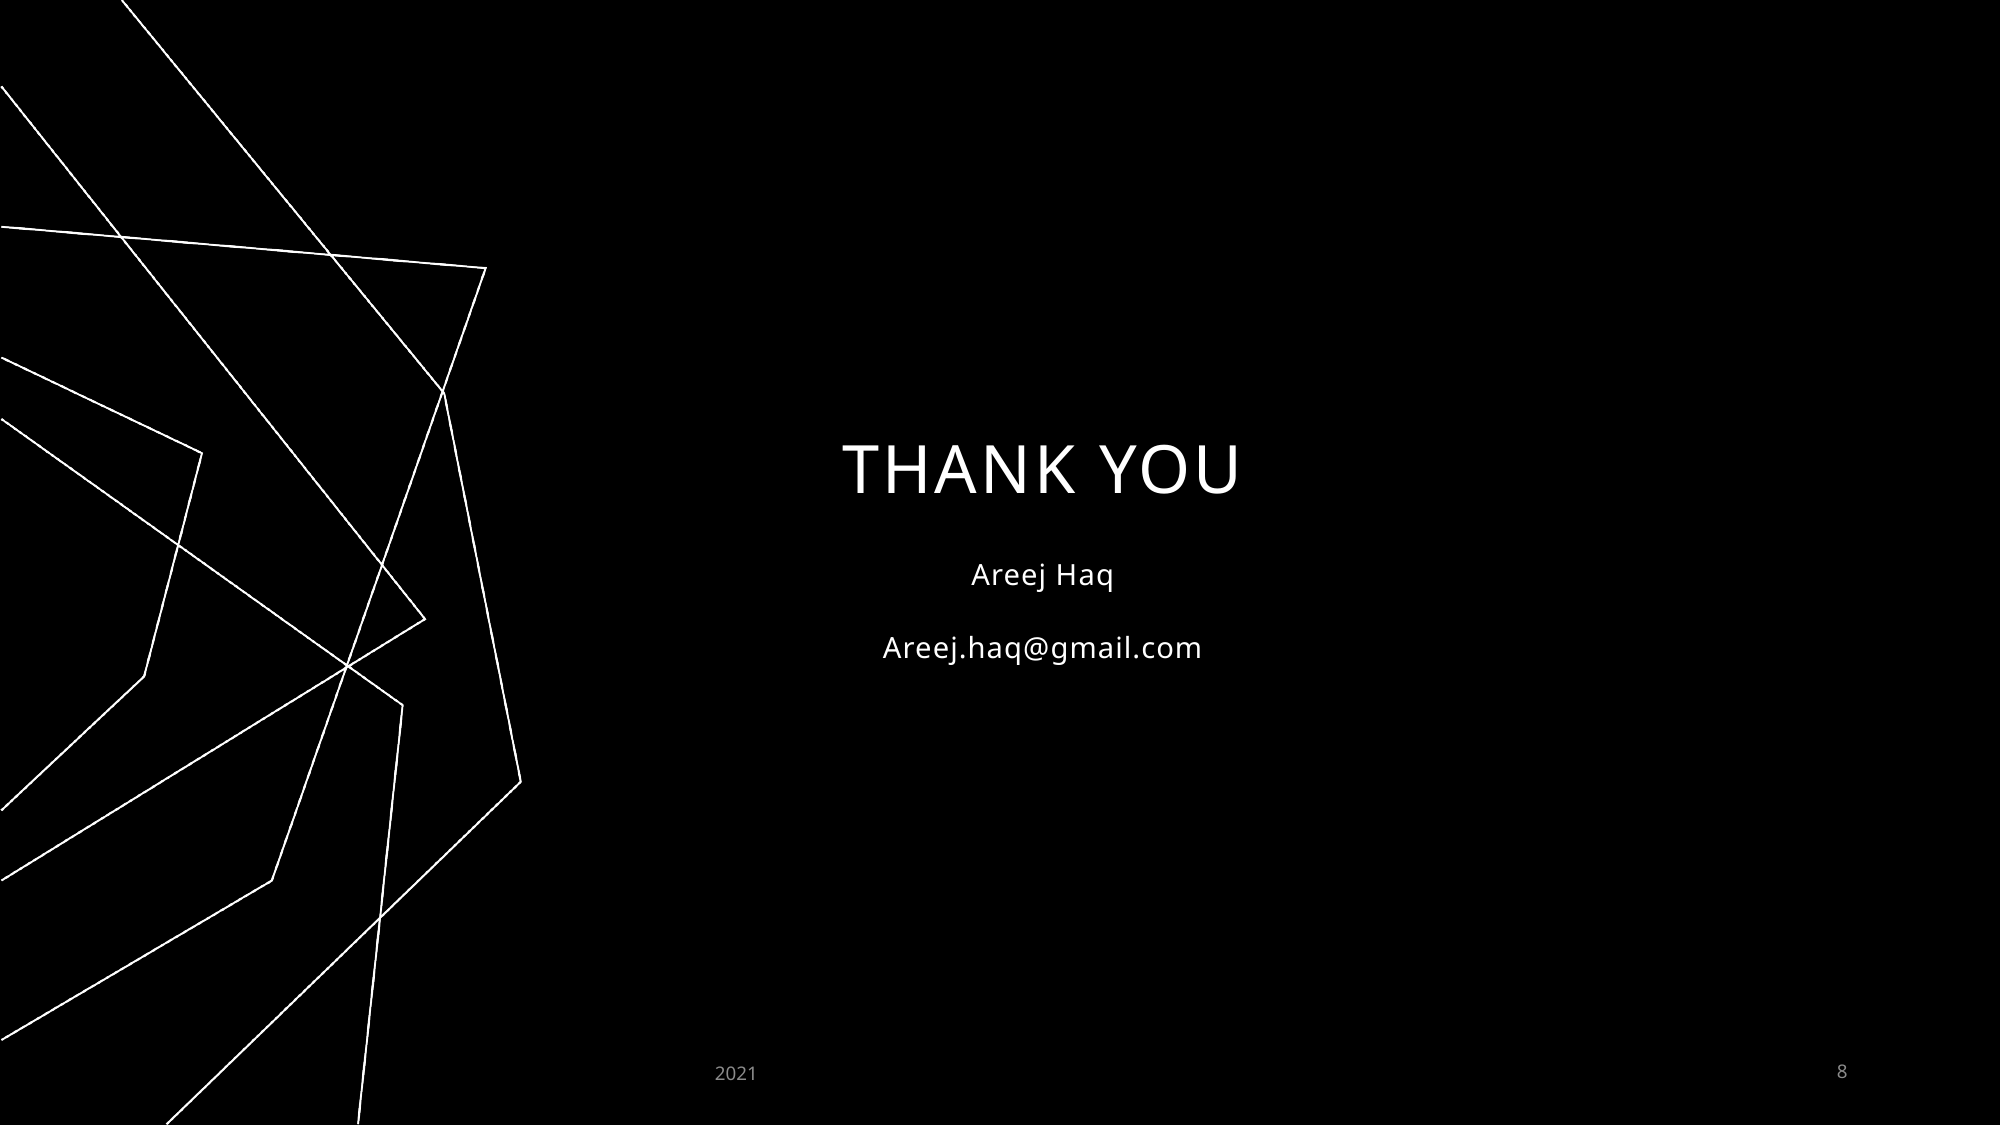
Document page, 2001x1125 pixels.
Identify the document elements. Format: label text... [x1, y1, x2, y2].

slide_number 2021 [699, 1042, 992, 1103]
picture [0, 0, 522, 1125]
subtitle Areej Haq Areej.haq@gmail.com [699, 531, 1386, 860]
title THANK YOU [699, 265, 1386, 516]
slide_number 8 [1571, 1042, 1863, 1103]
